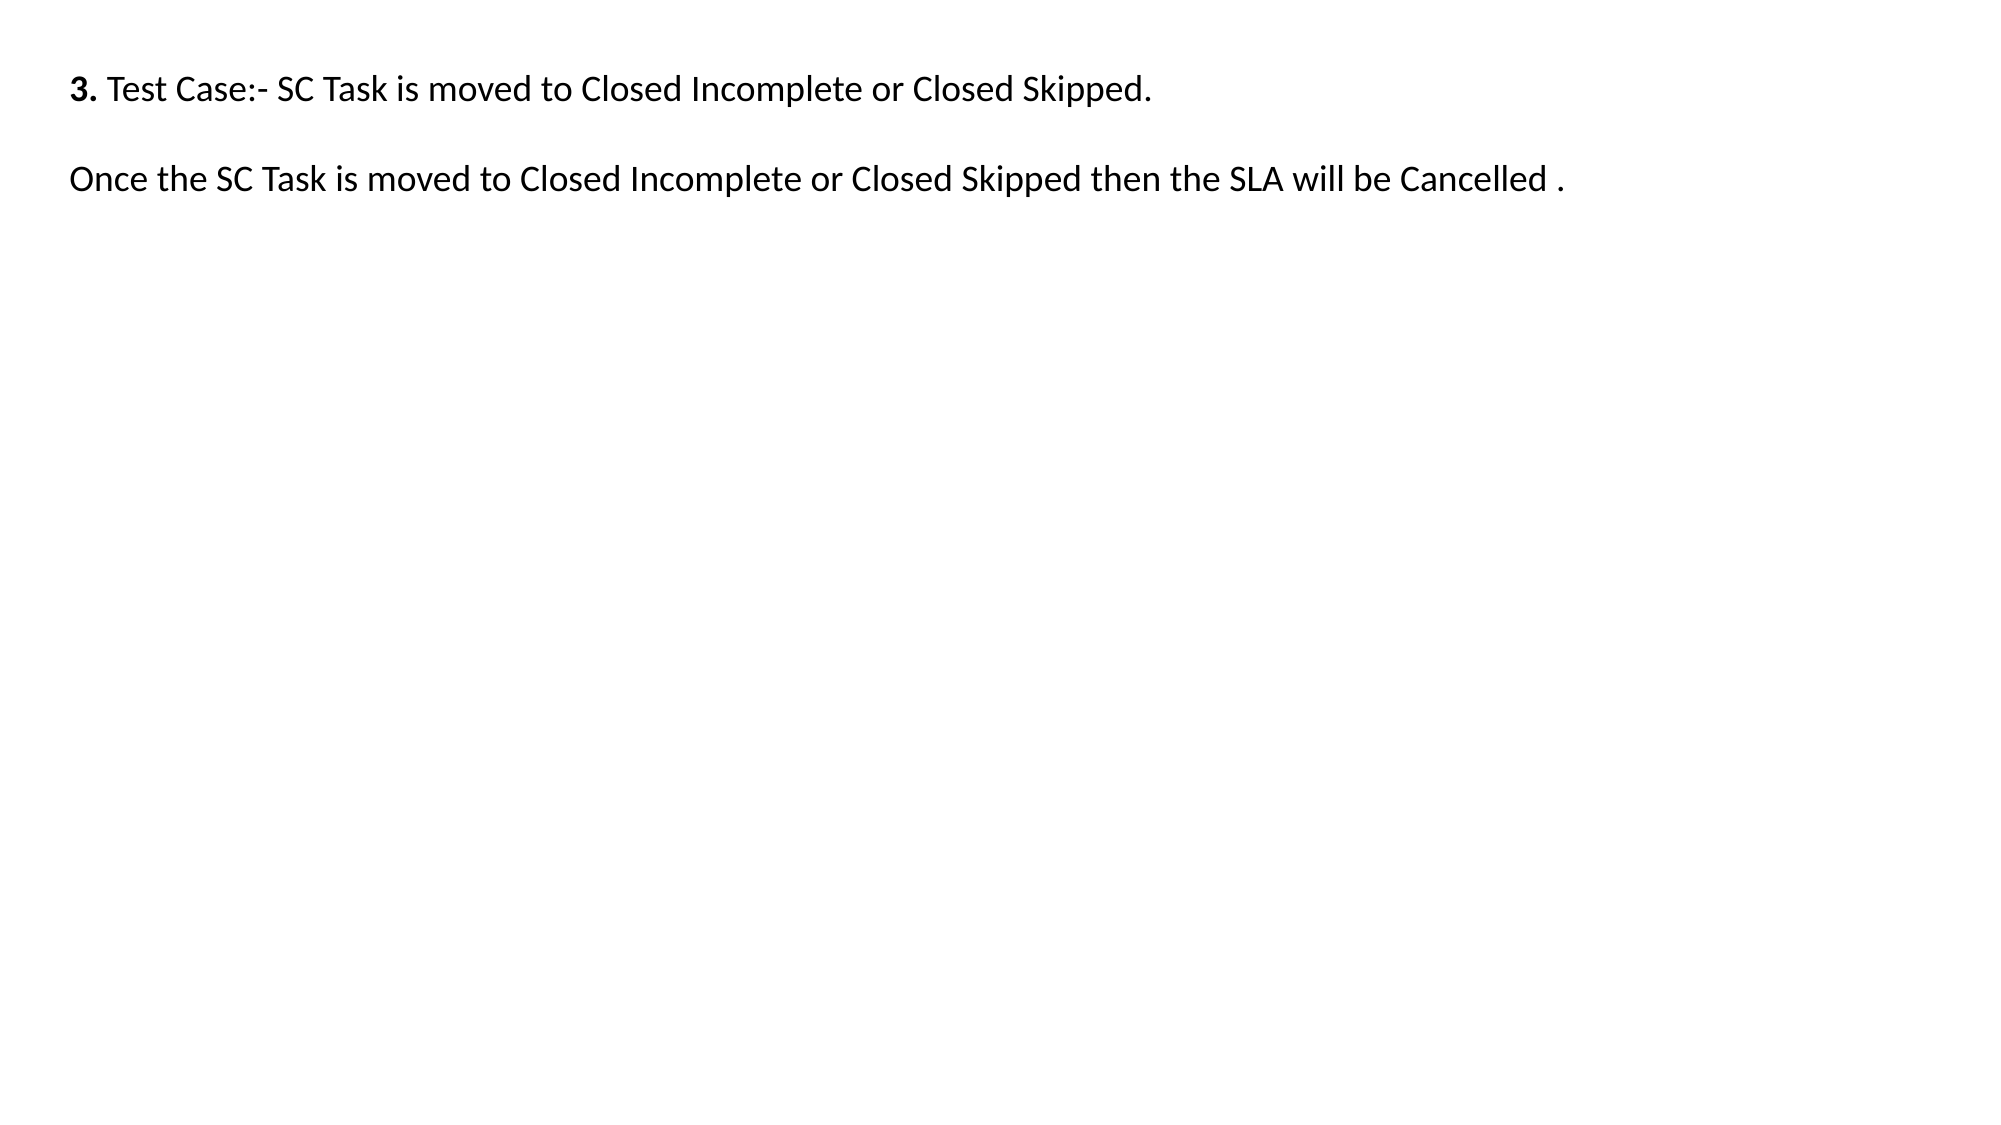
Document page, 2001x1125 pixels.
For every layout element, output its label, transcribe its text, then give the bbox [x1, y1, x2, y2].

text_box 3. Test Case:- SC Task is moved to Closed Incomplete or Closed Skipped. Once the SC Task is moved to Closed Incomplete or Closed Skipped then the SLA will be Cancelled . [54, 56, 1957, 207]
